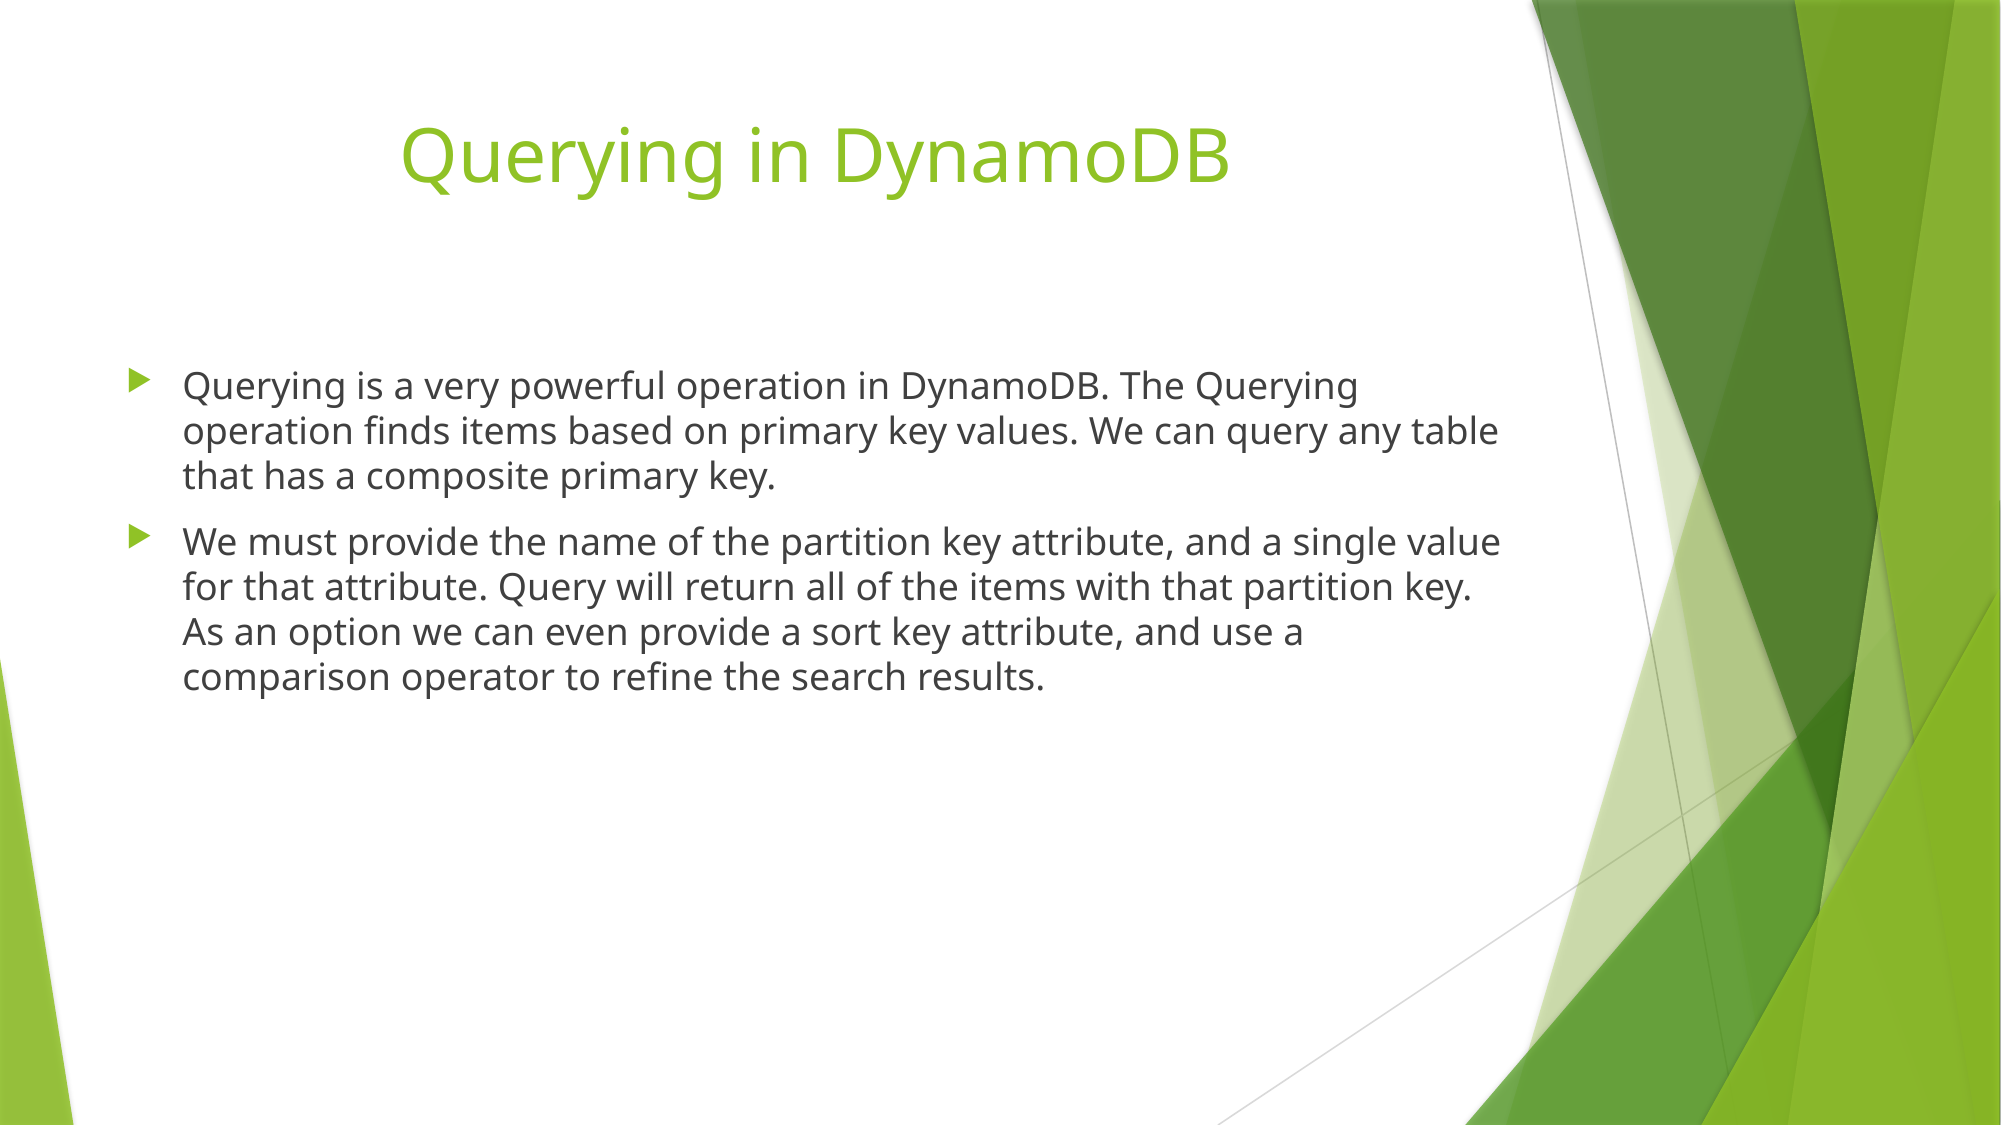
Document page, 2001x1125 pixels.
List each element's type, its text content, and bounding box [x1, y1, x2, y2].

title Querying in DynamoDB [111, 99, 1522, 317]
list Querying is a very powerful operation in DynamoDB. The Querying operation finds items based on primary key values. We can query any table that has a composite primary key. We must provide the name of the partition key attribute, and a single value for that attribute. Query will return all of the items with that partition key. As an option we can even provide a sort key attribute, and use a comparison operator to refine the search results. [111, 354, 1522, 992]
